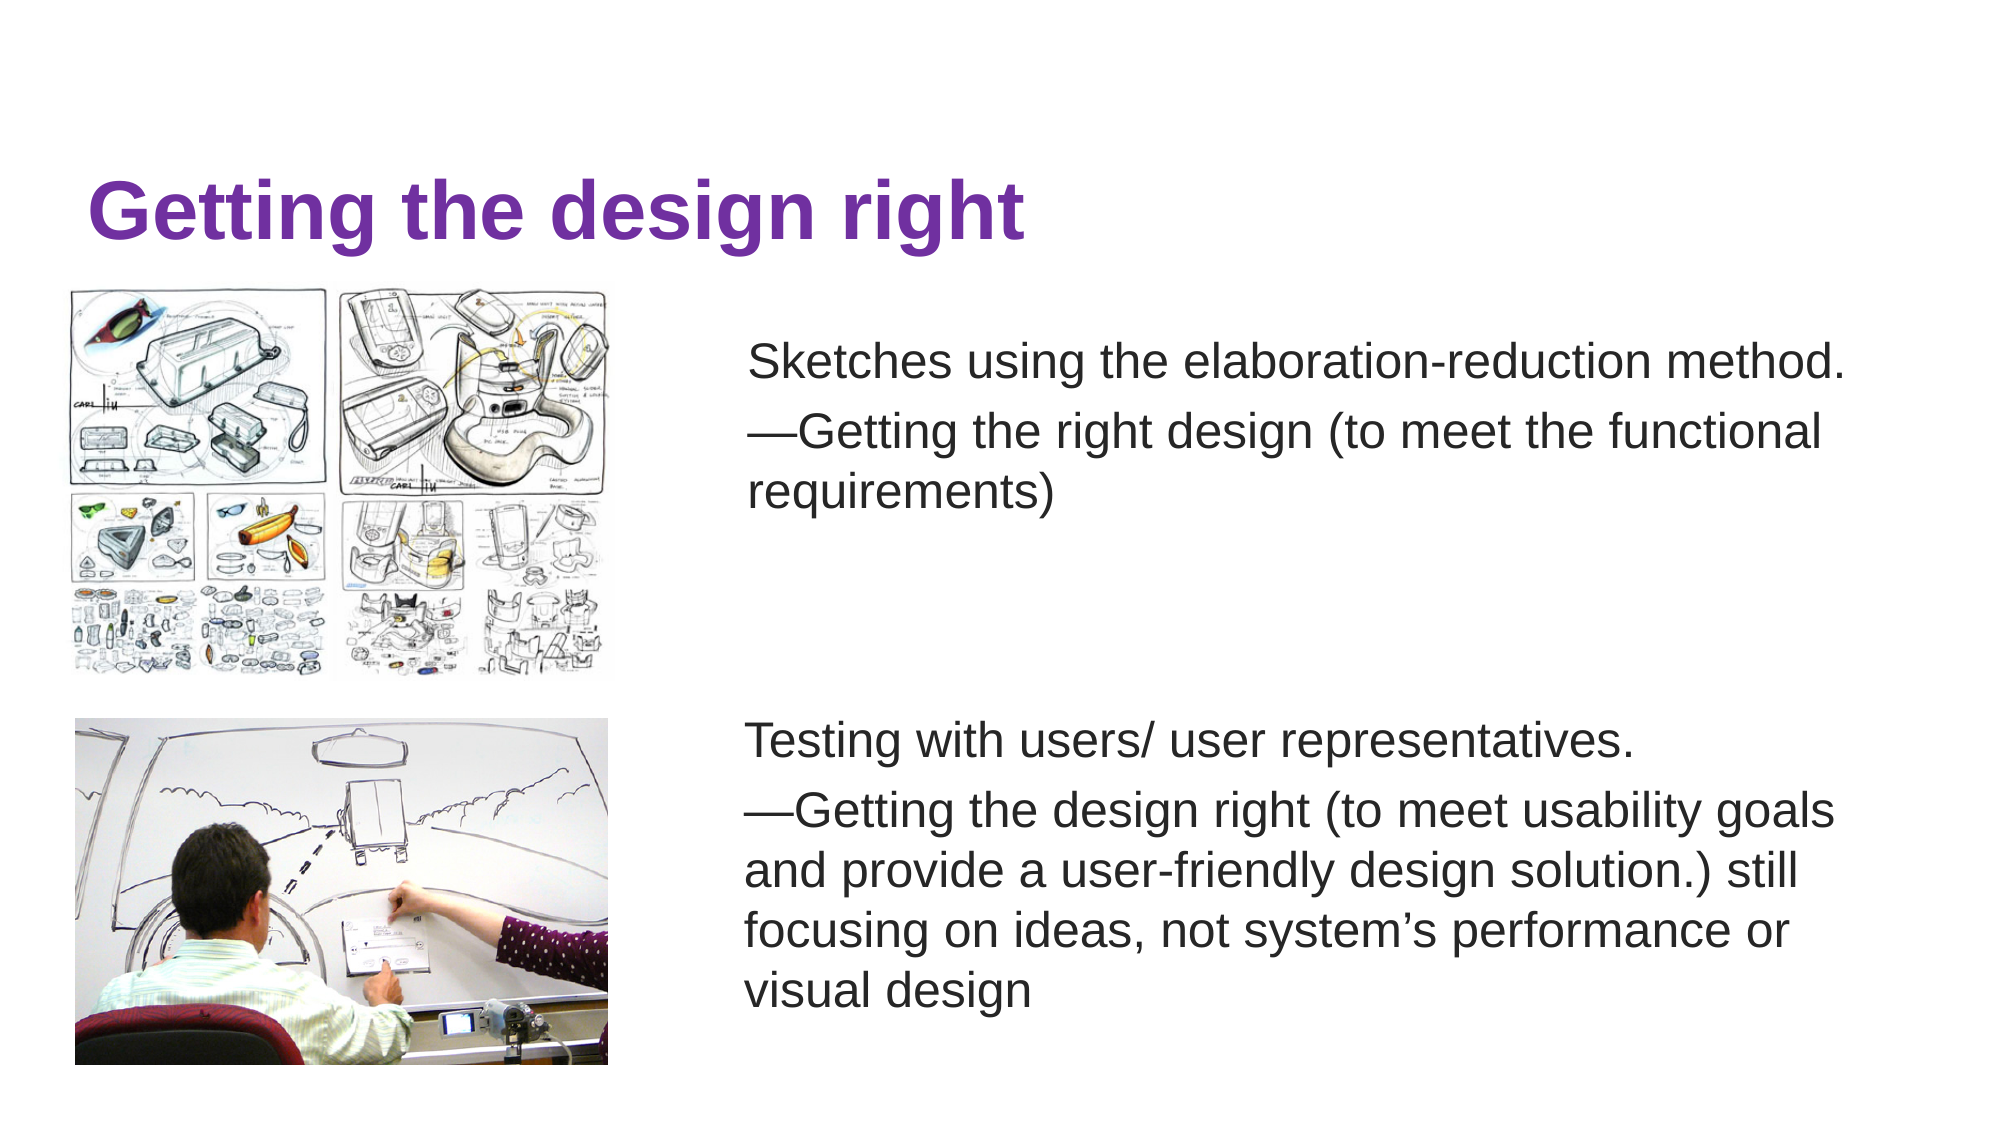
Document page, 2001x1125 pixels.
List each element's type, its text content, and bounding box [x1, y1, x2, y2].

picture [53, 281, 615, 681]
title Getting the design right [72, 148, 1930, 362]
picture [74, 717, 608, 1065]
text_box Testing with users/ user representatives. —Getting the design right (to meet usability goals and provide a user-friendly design solution.) still focusing on ideas, not system’s performance or visual design [728, 699, 1930, 1083]
list Sketches using the elaboration-reduction method. —Getting the right design (to meet the functional requirements) [732, 321, 1951, 642]
